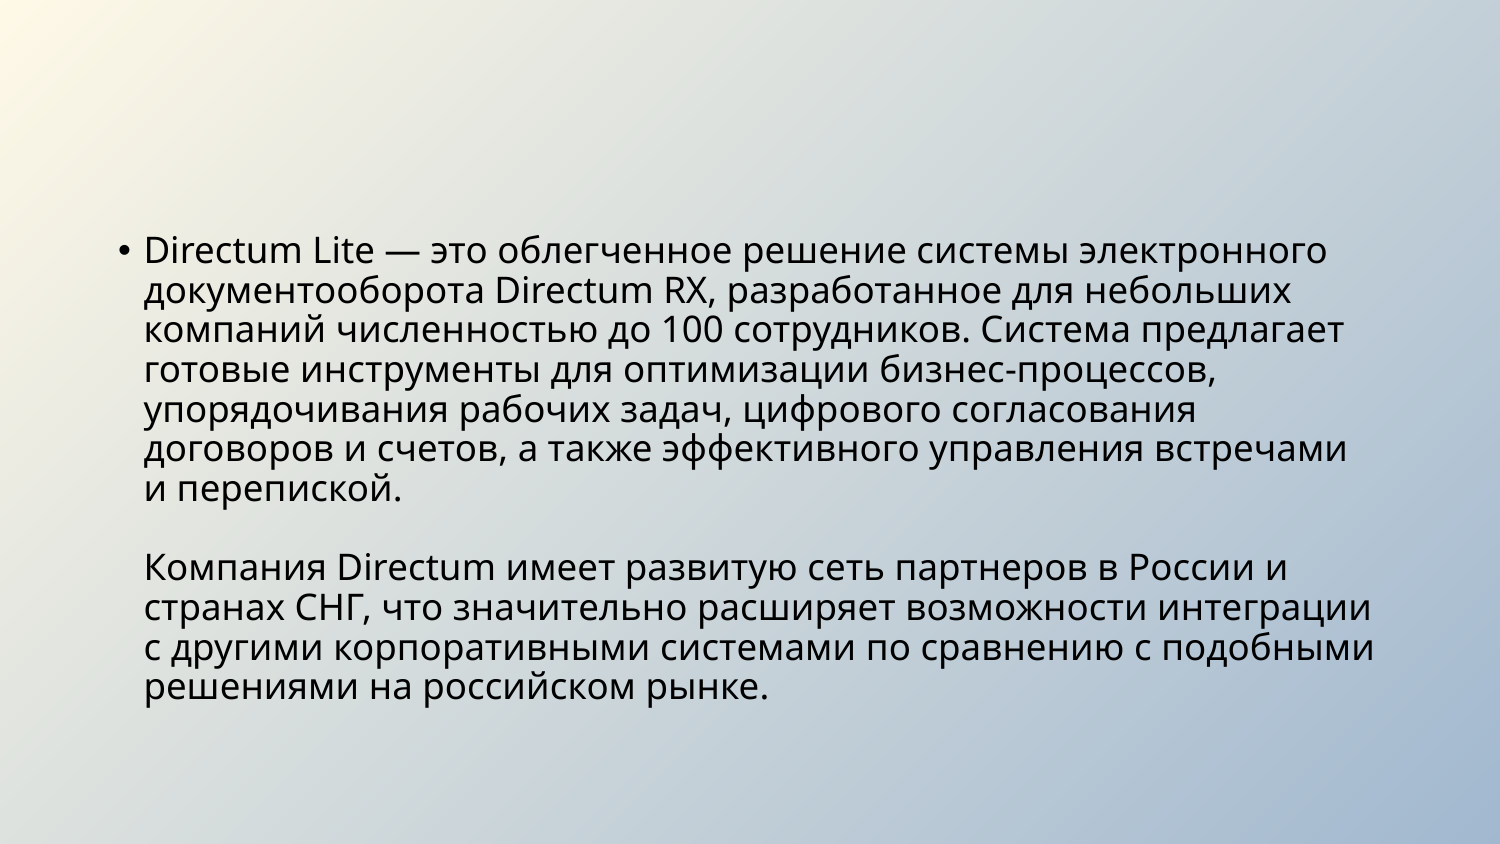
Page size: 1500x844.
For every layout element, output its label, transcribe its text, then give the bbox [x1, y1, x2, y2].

list Directum Lite — это облегченное решение системы электронного документооборота Directum RX, разработанное для небольших компаний численностью до 100 сотрудников. Система предлагает готовые инструменты для оптимизации бизнес-процессов, упорядочивания рабочих задач, цифрового согласования договоров и счетов, а также эффективного управления встречами и перепиской. Компания Directum имеет развитую сеть партнеров в России и странах СНГ, что значительно расширяет возможности интеграции с другими корпоративными системами по сравнению с подобными решениями на российском рынке. [103, 224, 1397, 760]
